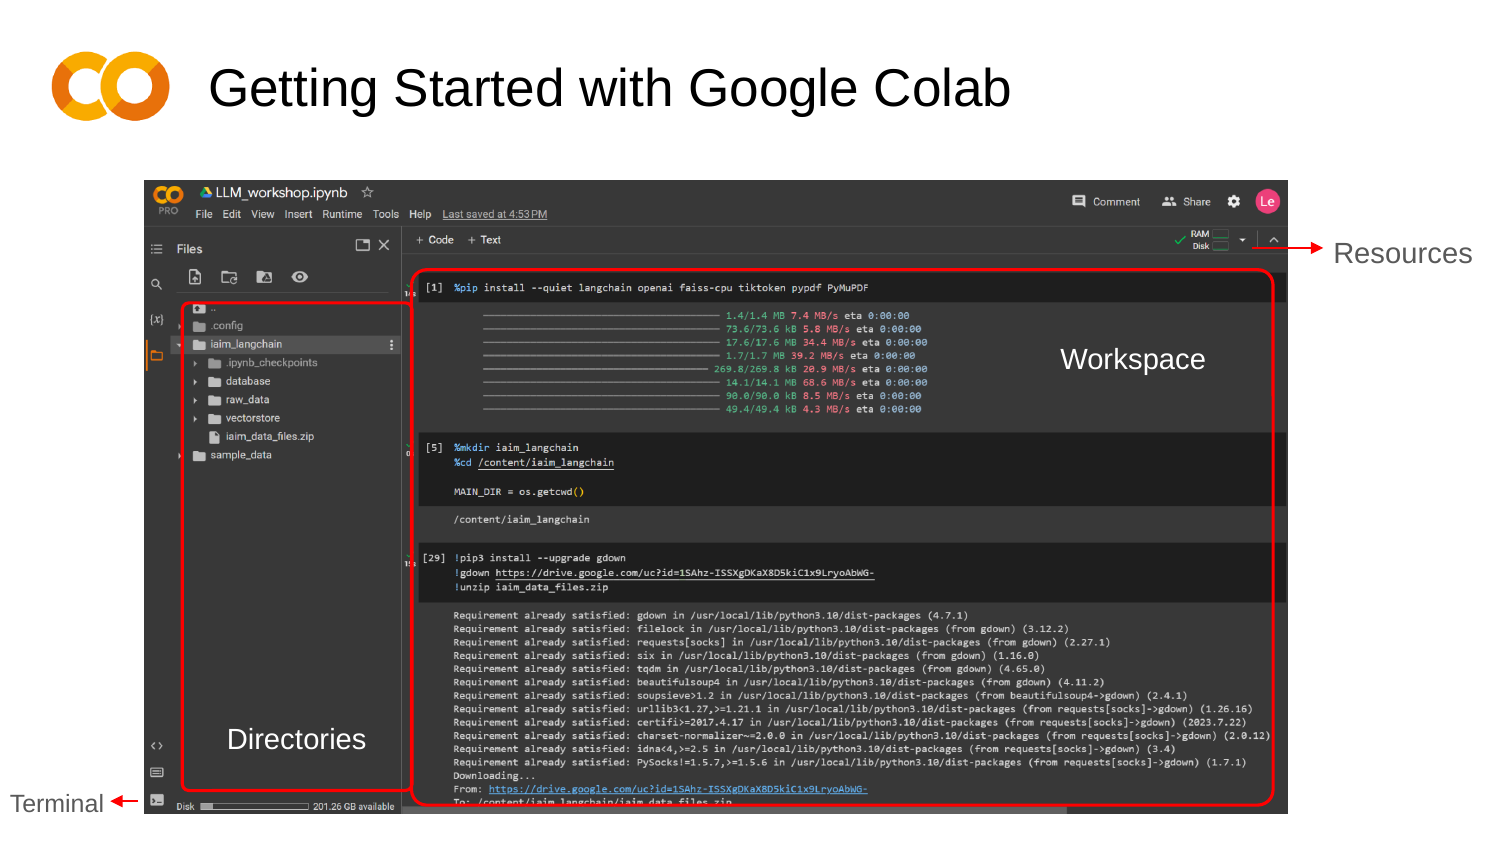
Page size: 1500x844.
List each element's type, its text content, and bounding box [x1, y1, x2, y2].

picture [42, 18, 178, 154]
list Resources [1292, 213, 1500, 308]
picture [144, 180, 1288, 814]
title Getting Started with Google Colab [193, 38, 1307, 133]
list Terminal [0, 768, 125, 821]
